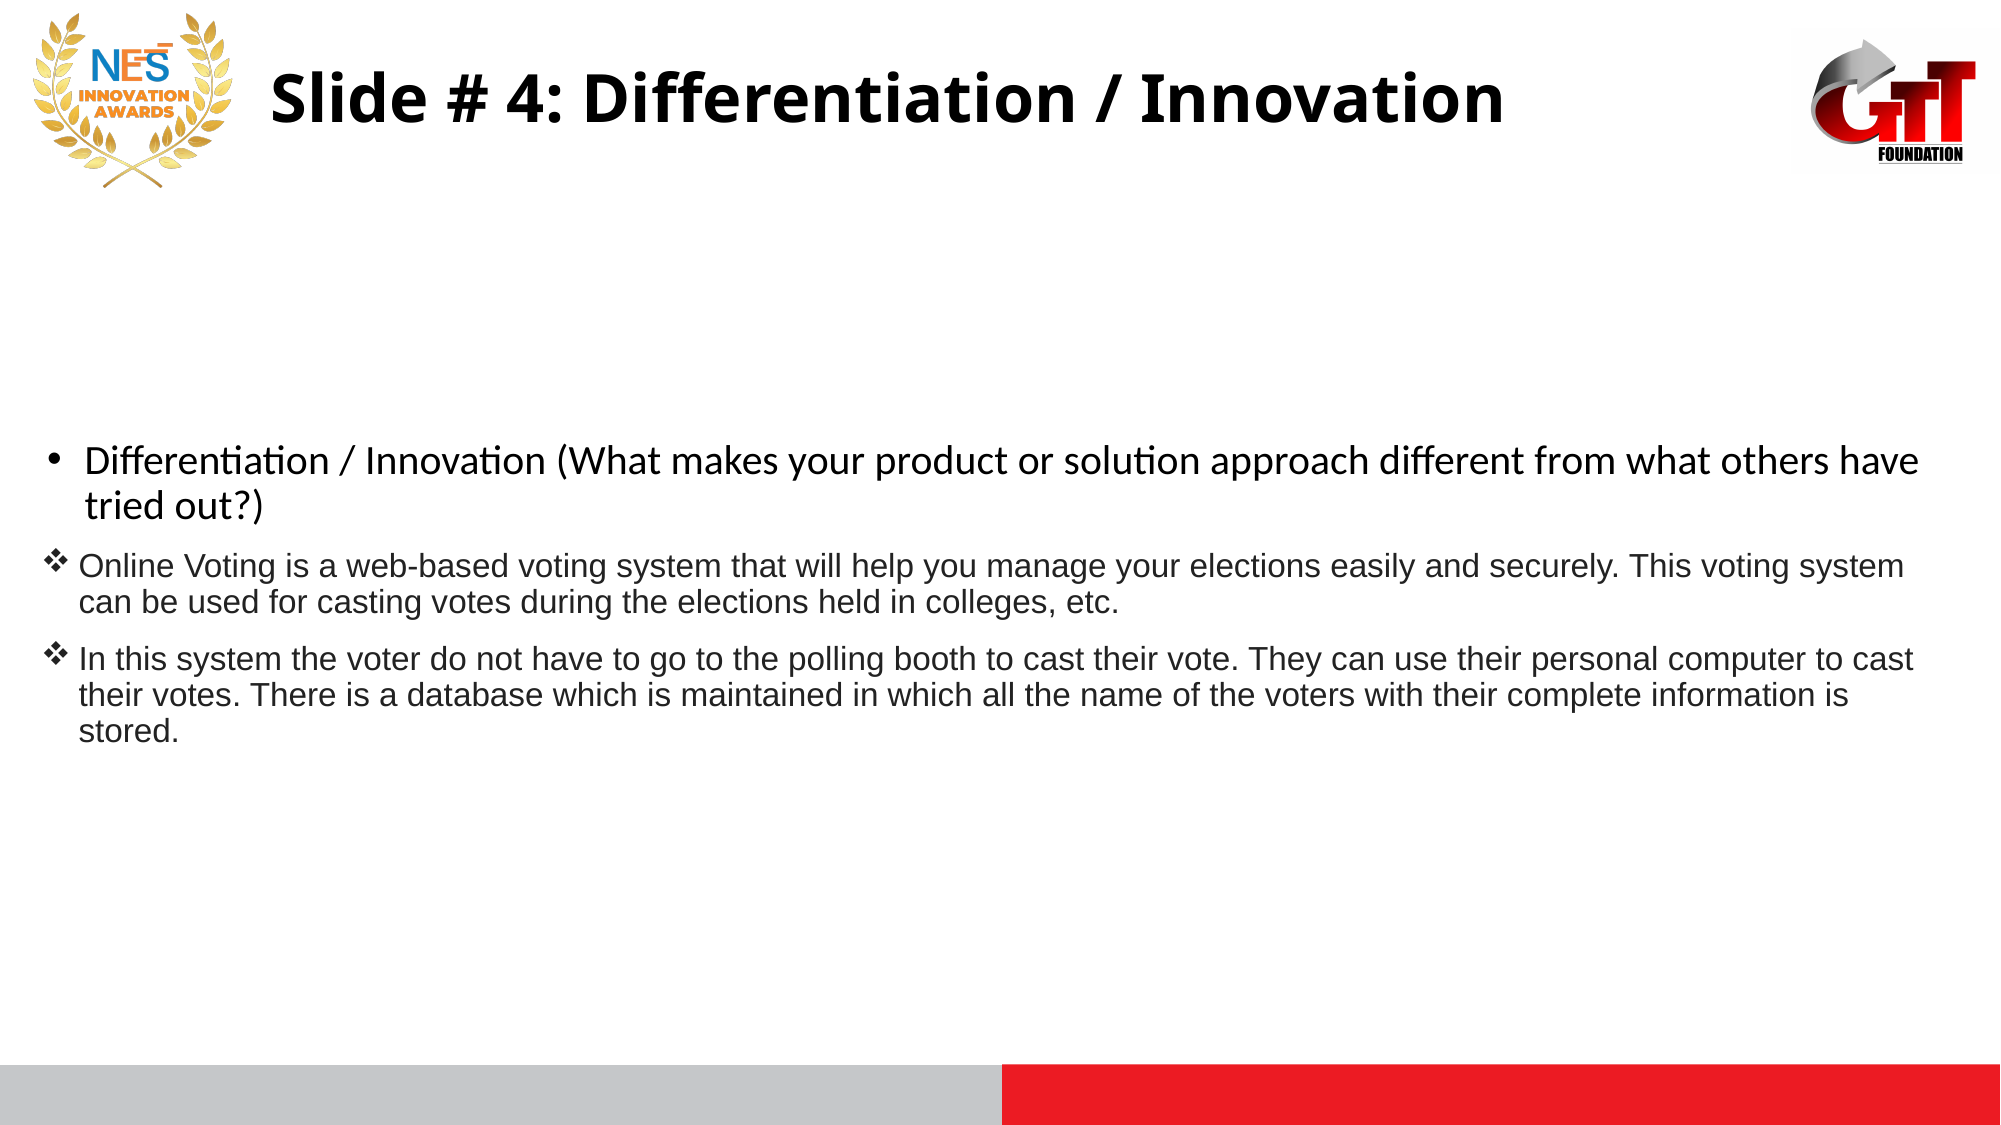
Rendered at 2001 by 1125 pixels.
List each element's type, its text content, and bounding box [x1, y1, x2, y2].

title Slide # 4: Differentiation / Innovation [255, 56, 1789, 146]
picture [1791, 28, 2000, 174]
list Differentiation / Innovation (What makes your product or solution approach different from what others have tried out?) Online Voting is a web-based voting system that will help you manage your elections easily and securely. This voting system can be used for casting votes during the elections held in colleges, etc. In this system the voter do not have to go to the polling booth to cast their vote. They can use their personal computer to cast their votes. There is a database which is maintained in which all the name of the voters with their complete information is stored. [26, 227, 1979, 1062]
picture [26, 8, 239, 188]
